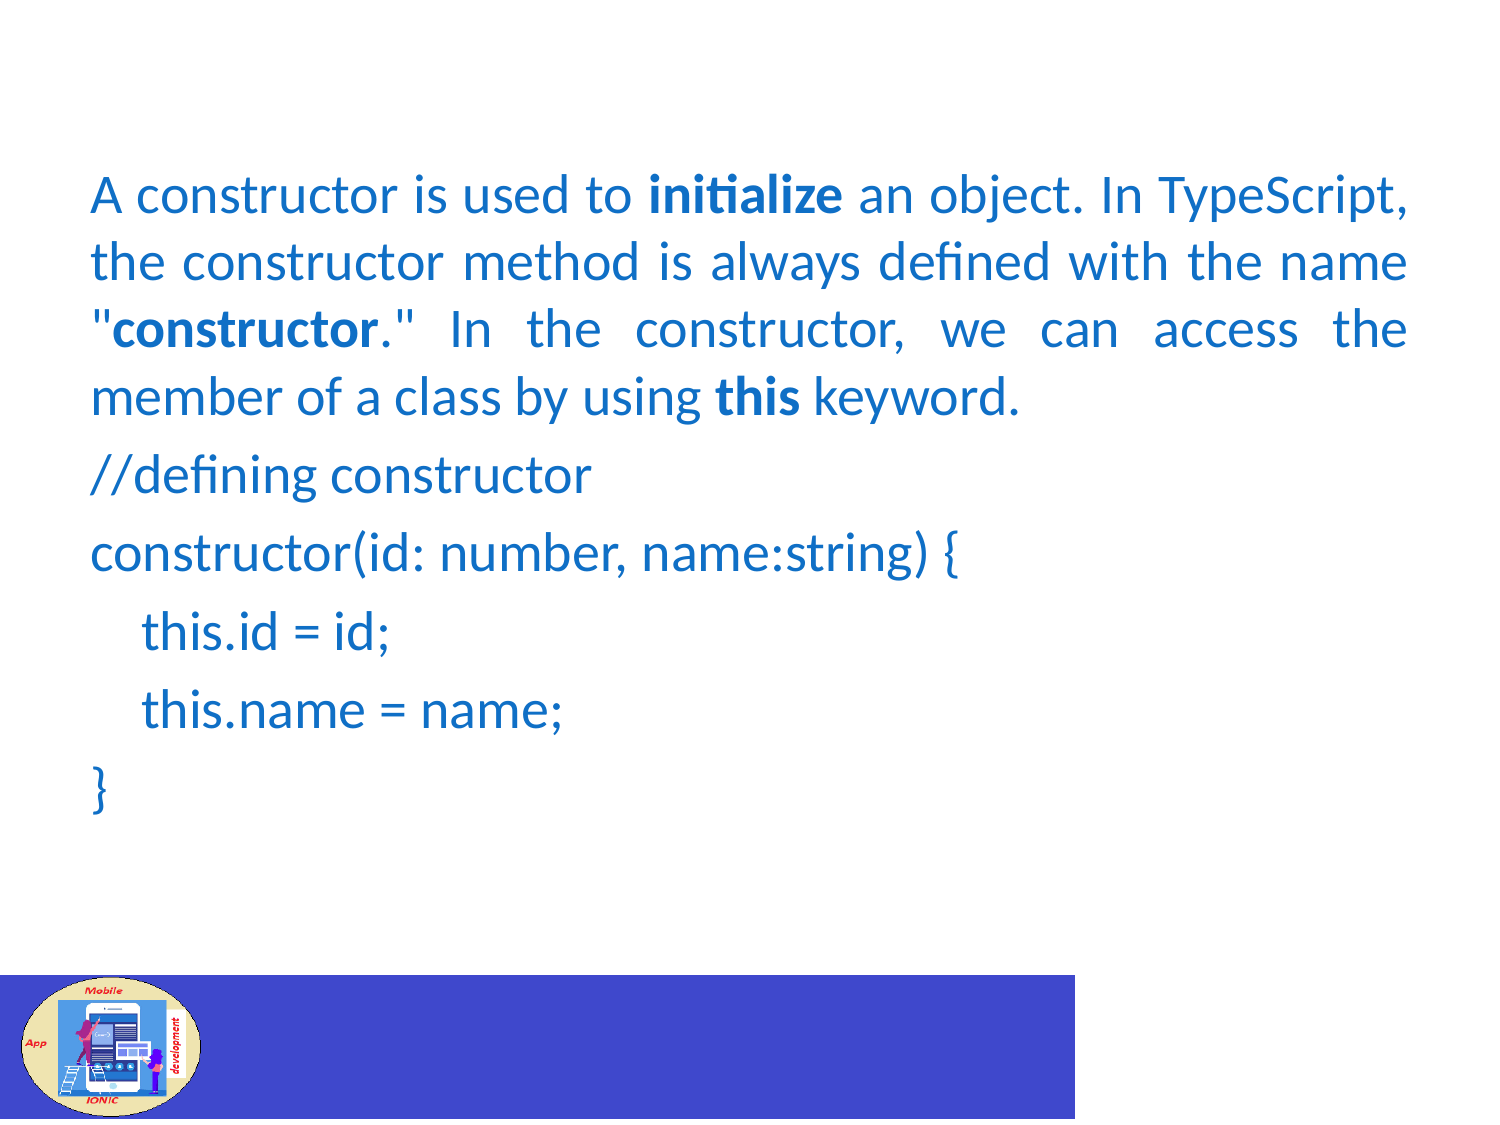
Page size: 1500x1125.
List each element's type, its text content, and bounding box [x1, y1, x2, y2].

picture [0, 975, 1075, 1119]
list A constructor is used to initialize an object. In TypeScript, the constructor method is always defined with the name "constructor." In the constructor, we can access the member of a class by using this keyword. //defining constructor constructor(id: number, name:string) { this.id = id; this.name = name; } [75, 149, 1425, 838]
